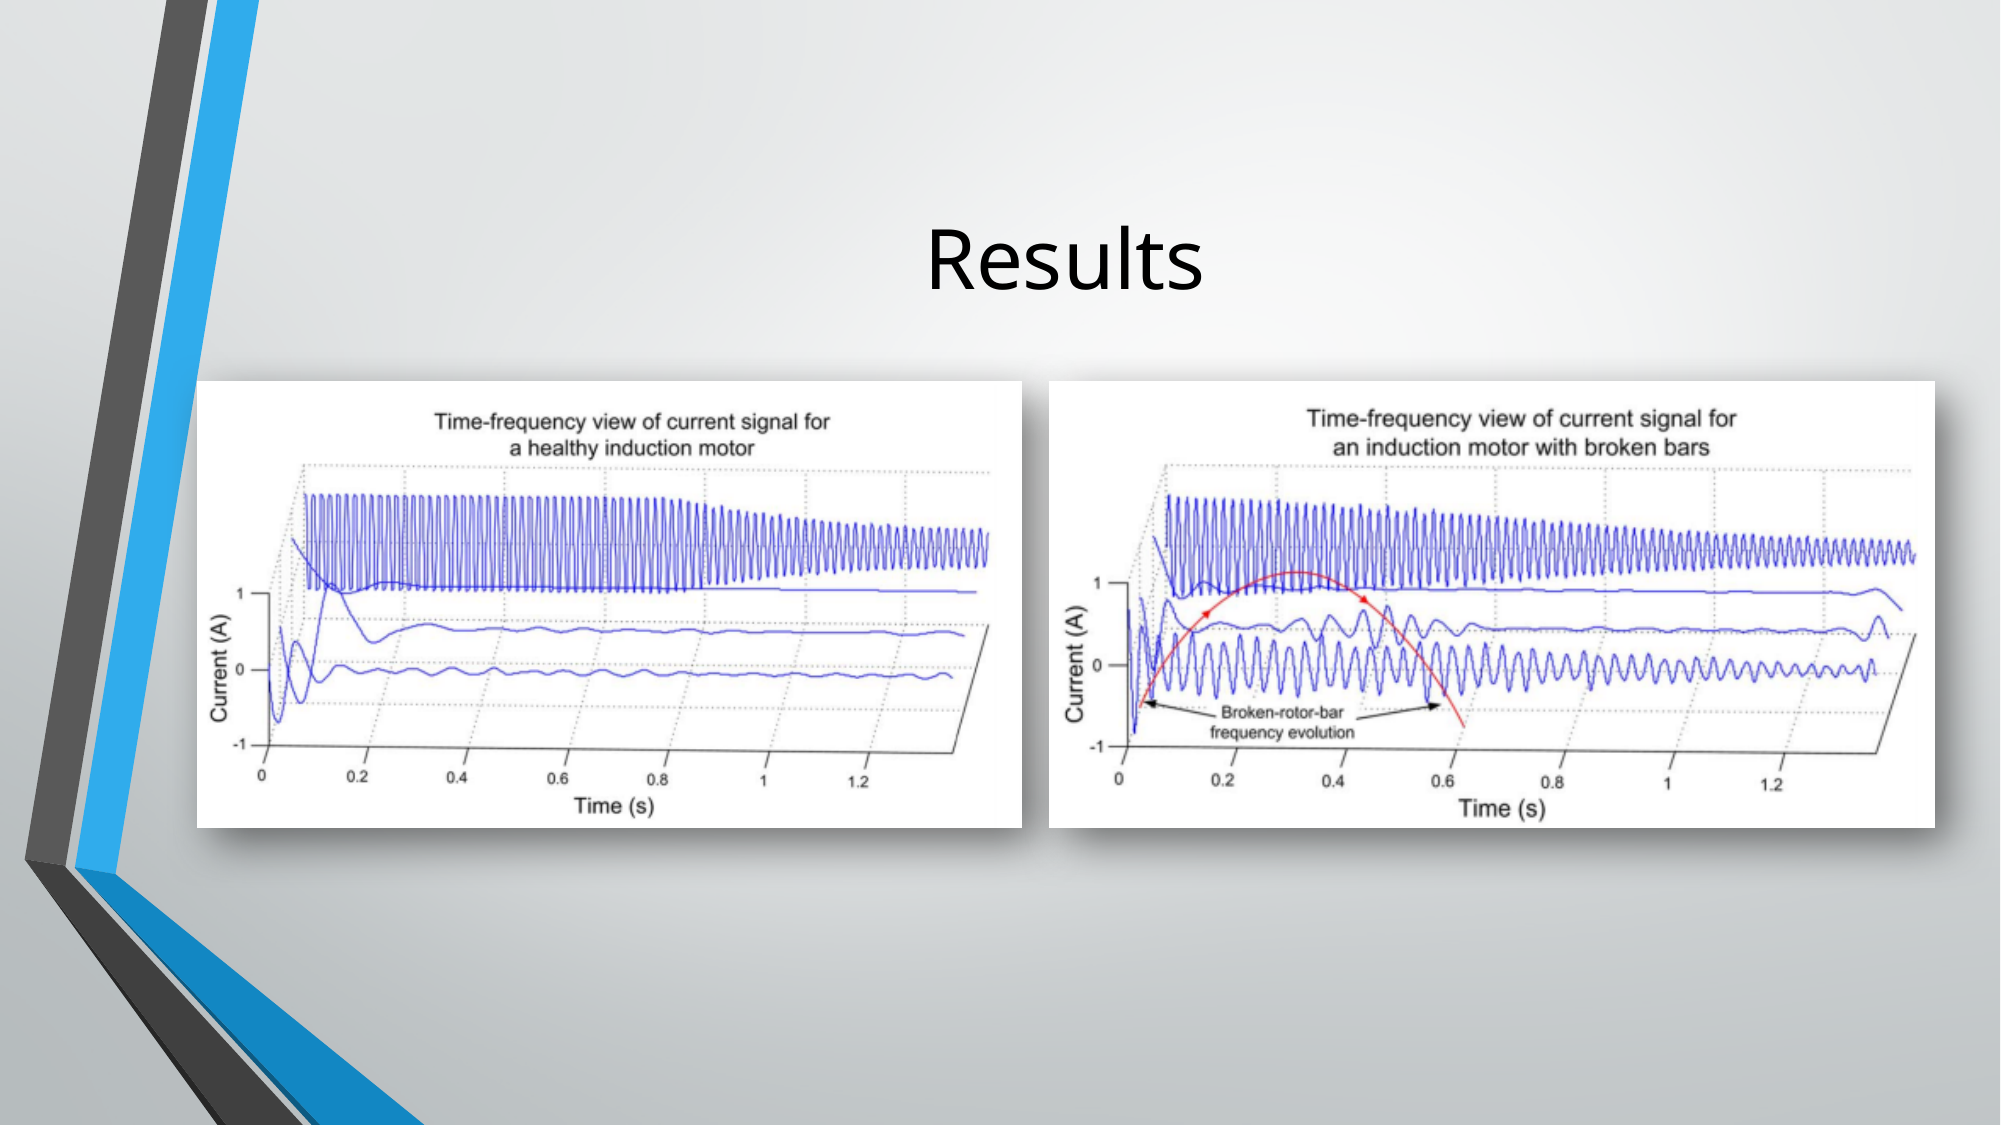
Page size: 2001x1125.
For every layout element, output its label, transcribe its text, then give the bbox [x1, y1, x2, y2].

title Results [243, 112, 1887, 369]
picture [1048, 381, 1935, 828]
picture [197, 381, 1022, 828]
